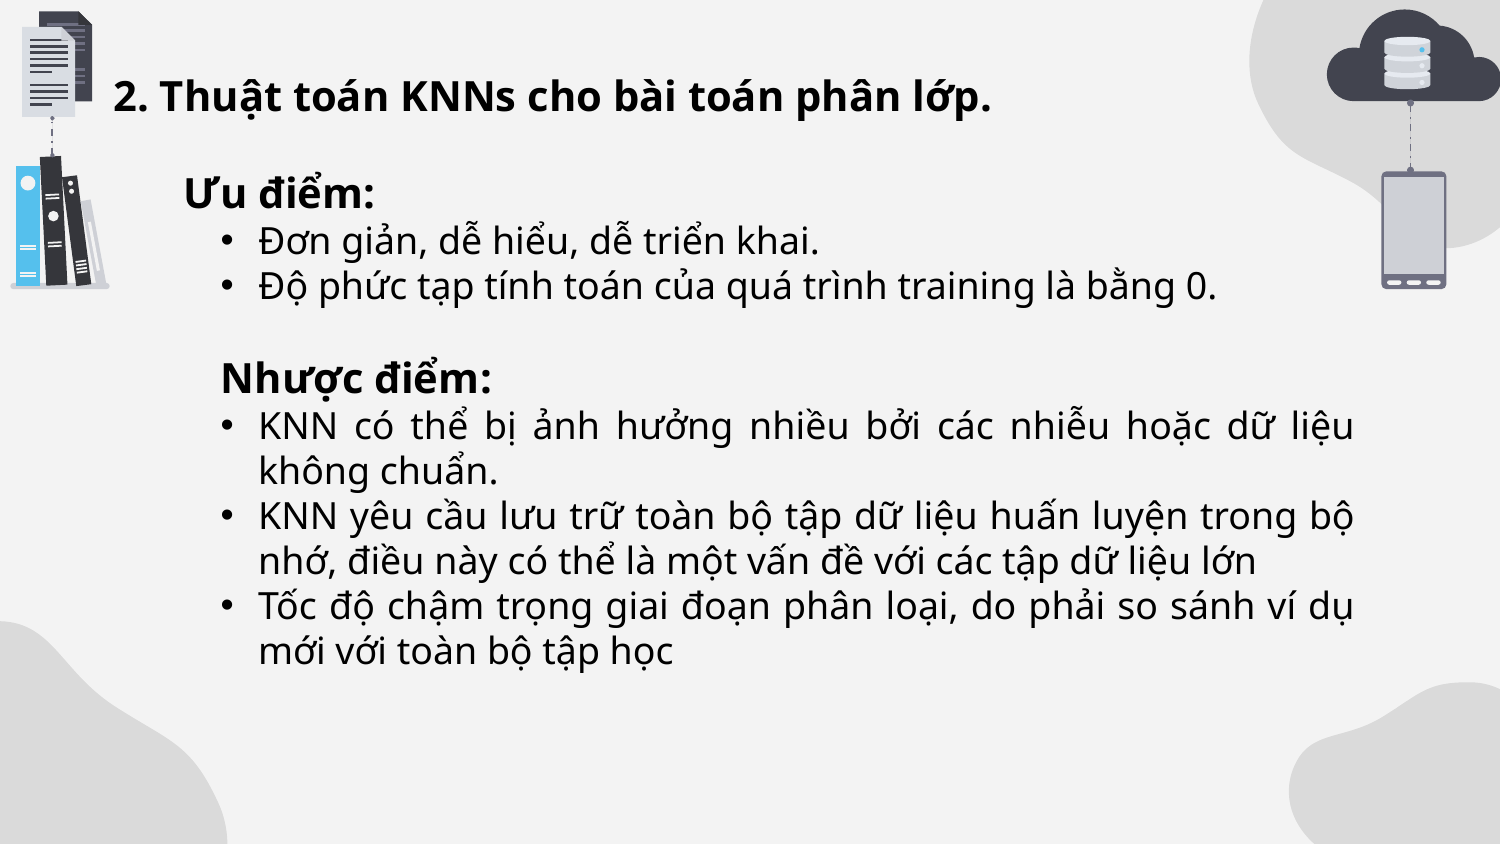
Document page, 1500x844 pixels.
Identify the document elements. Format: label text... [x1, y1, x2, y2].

text_box Ưu điểm: Đơn giản, dễ hiểu, dễ triển khai. Độ phức tạp tính toán của quá trình training là bằng 0. Nhược điểm: KNN có thể bị ảnh hưởng nhiều bởi các nhiễu hoặc dữ liệu không chuẩn. KNN yêu cầu lưu trữ toàn bộ tập dữ liệu huấn luyện trong bộ nhớ, điều này có thể là một vấn đề với các tập dữ liệu lớn Tốc độ chậm trọng giai đoạn phân loại, do phải so sánh ví dụ mới với toàn bộ tập học [168, 159, 1371, 680]
text_box 2. Thuật toán KNNs cho bài toán phân lớp. [98, 58, 1079, 128]
